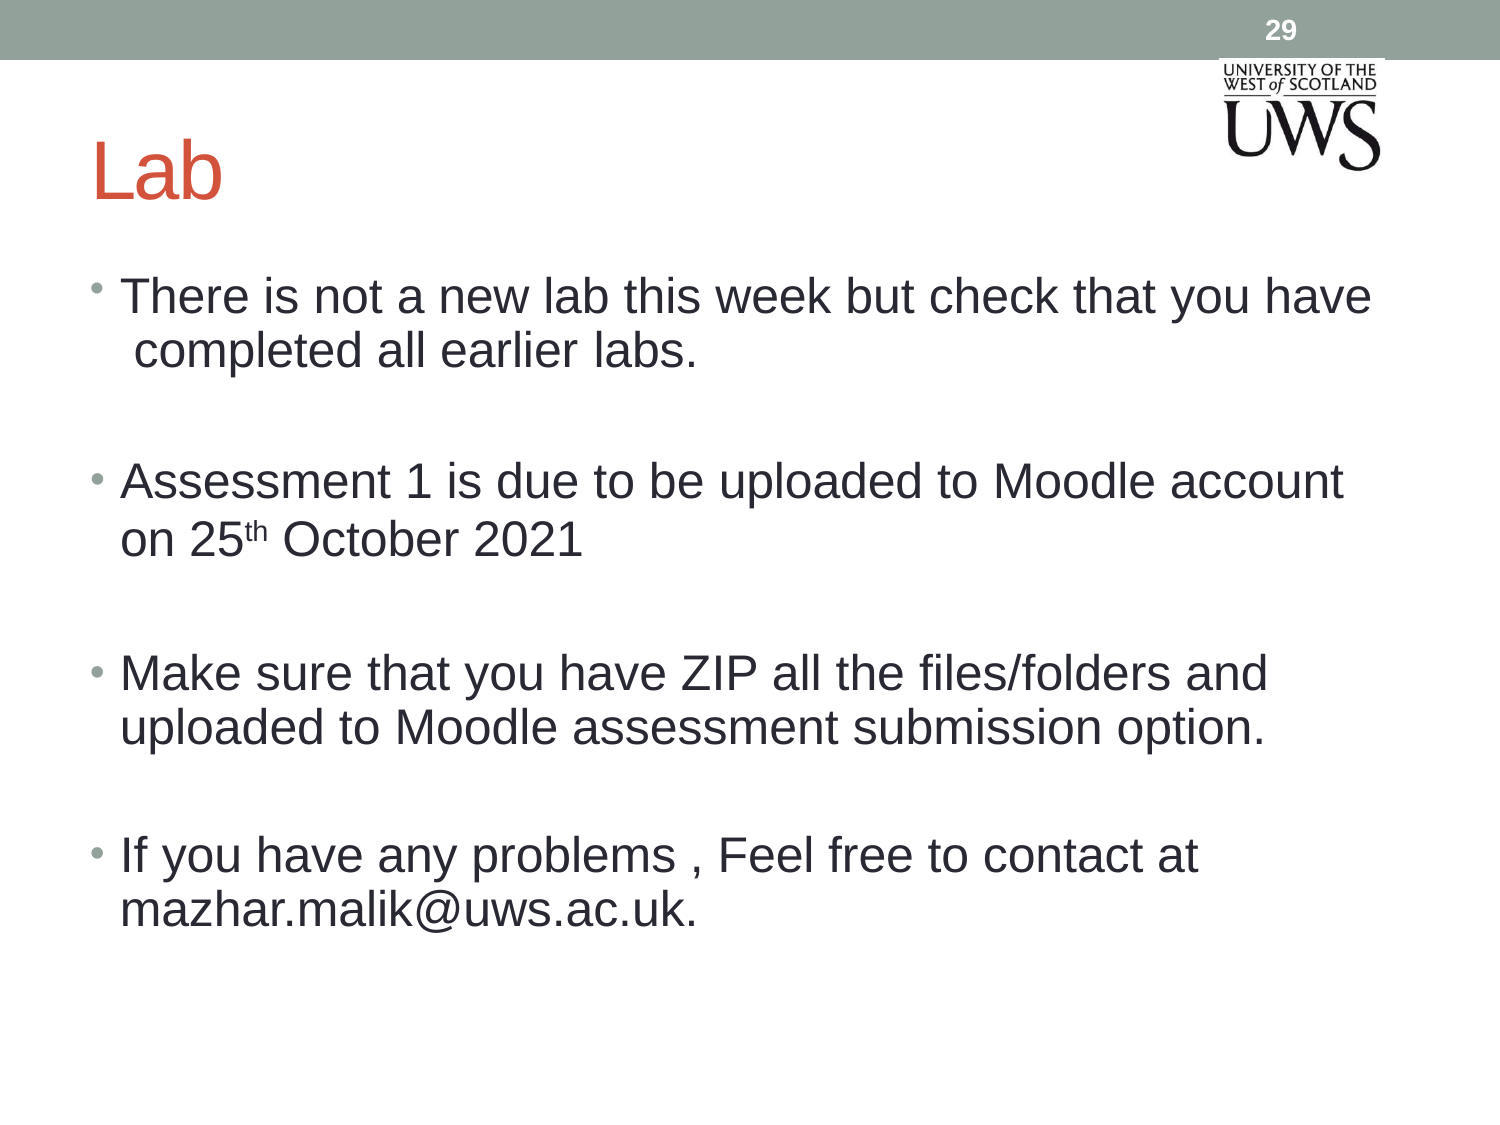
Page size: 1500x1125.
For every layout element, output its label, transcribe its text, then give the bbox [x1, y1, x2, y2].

picture [1218, 58, 1385, 176]
title Lab [87, 114, 225, 260]
text_box 29 [1263, 9, 1300, 47]
text_box There is not a new lab this week but check that you have completed all earlier labs. Assessment 1 is due to be uploaded to Moodle account on 25th October 2021 Make sure that you have ZIP all the files/folders and uploaded to Moodle assessment submission option. If you have any problems , Feel free to contact at mazhar.malik@uws.ac.uk. [87, 260, 1401, 937]
